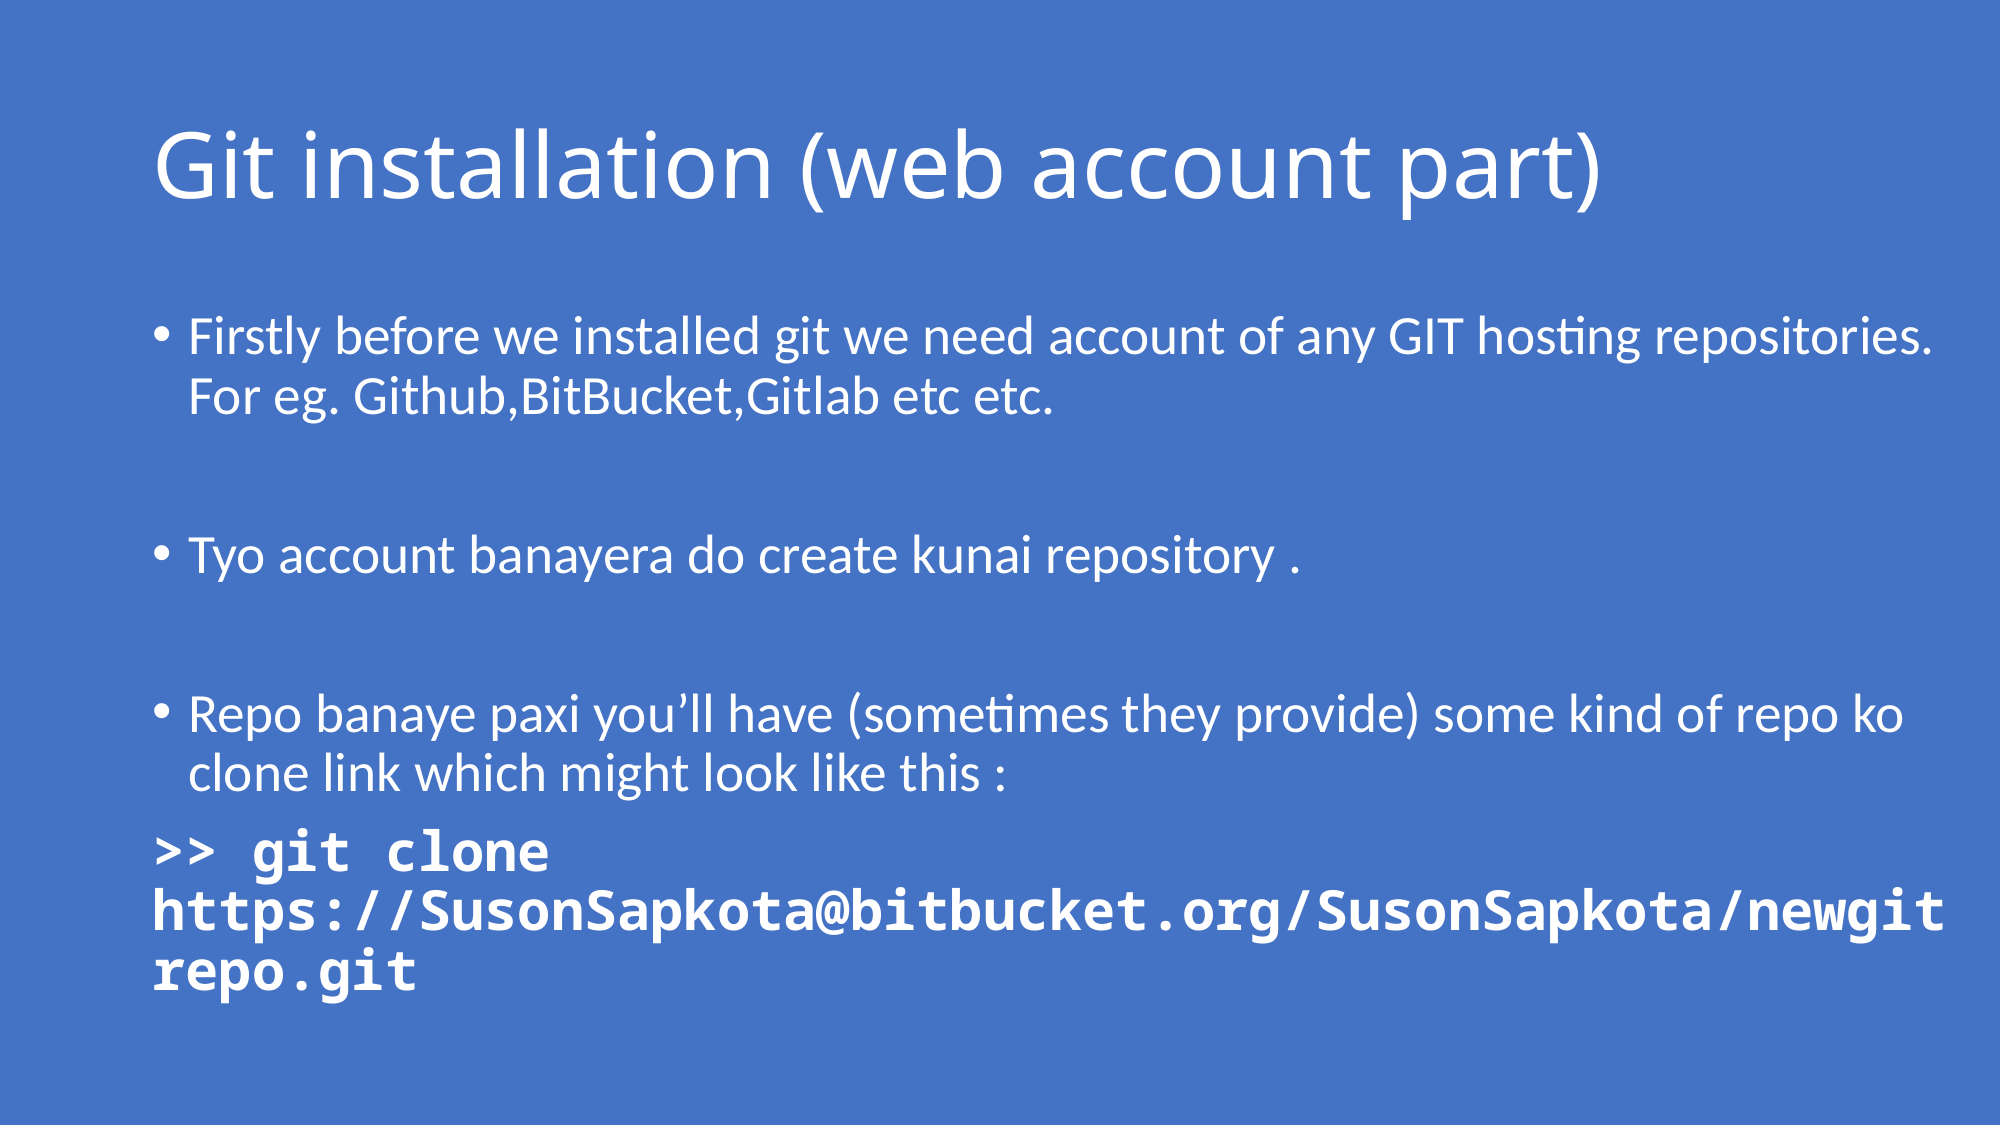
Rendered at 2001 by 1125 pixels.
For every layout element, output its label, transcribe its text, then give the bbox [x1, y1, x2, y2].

title Git installation (web account part) [137, 59, 1863, 278]
list Firstly before we installed git we need account of any GIT hosting repositories. For eg. Github,BitBucket,Gitlab etc etc. Tyo account banayera do create kunai repository . Repo banaye paxi you’ll have (sometimes they provide) some kind of repo ko clone link which might look like this : >> git clone https://SusonSapkota@bitbucket.org/SusonSapkota/newgitrepo.git [137, 299, 1973, 1014]
